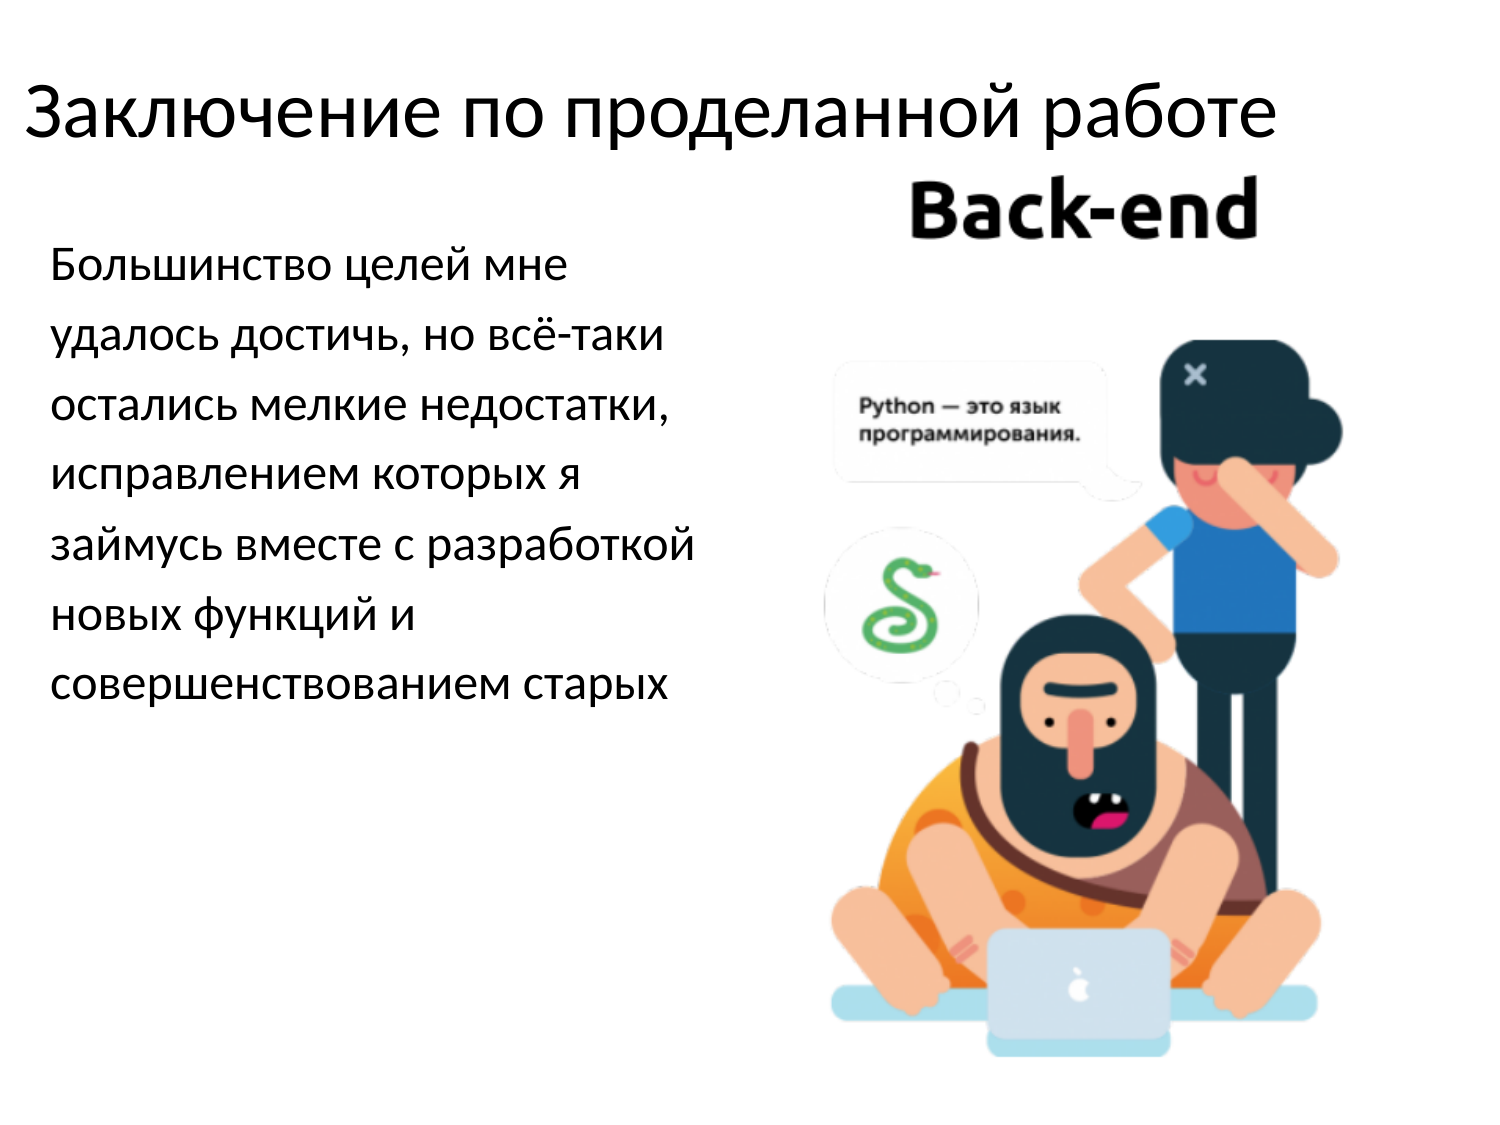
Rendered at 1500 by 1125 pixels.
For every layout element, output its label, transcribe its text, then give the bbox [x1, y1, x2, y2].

title Заключение по проделанной работе [9, 11, 1360, 200]
list Большинство целей мне удалось достичь, но всё-таки остались мелкие недостатки, исправлением которых я займусь вместе с разработкой новых функций и совершенствованием старых [35, 222, 756, 762]
picture [761, 152, 1465, 1087]
